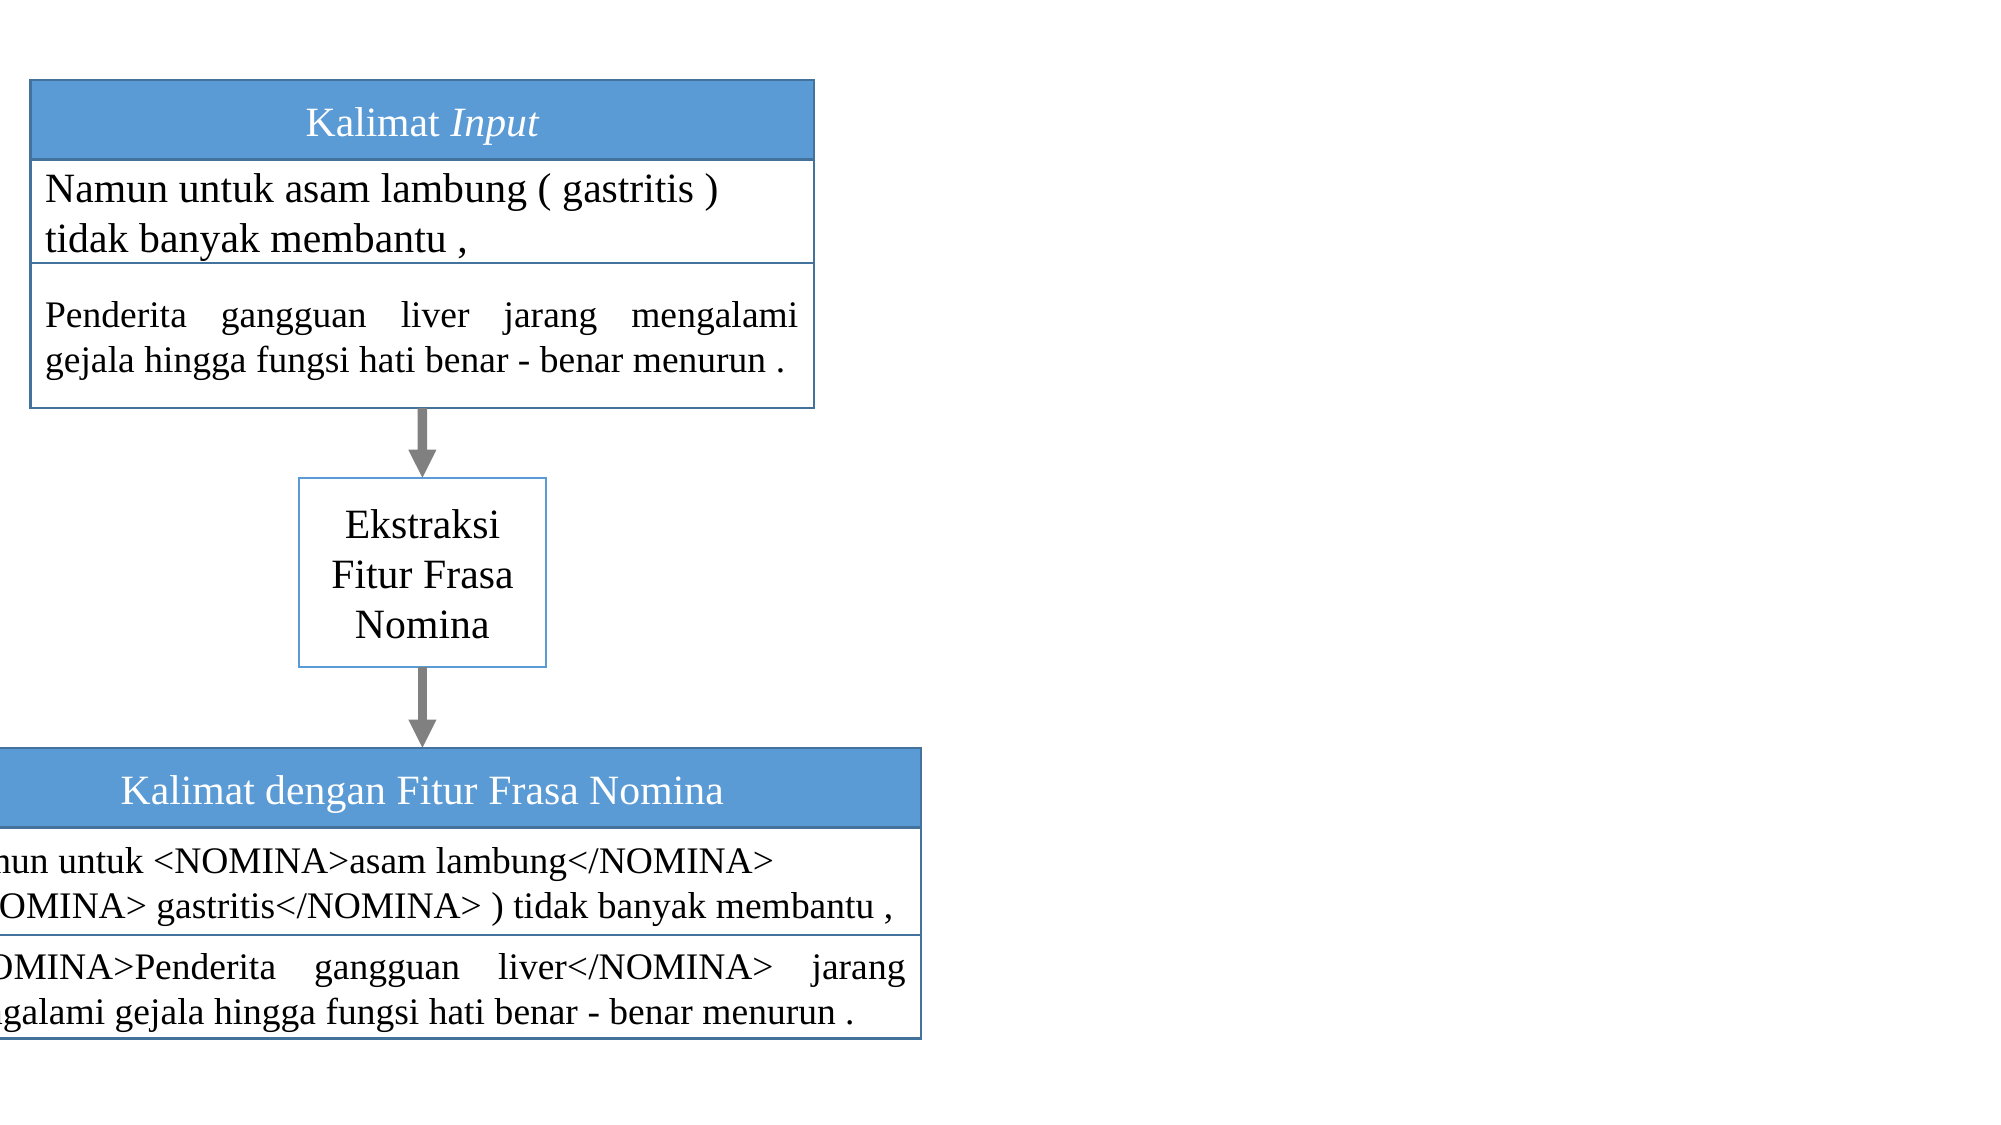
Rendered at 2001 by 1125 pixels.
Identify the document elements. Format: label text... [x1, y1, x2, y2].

text_box Ekstraksi Fitur Frasa Nomina [298, 477, 547, 668]
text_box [30, 79, 815, 409]
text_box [0, 747, 922, 1039]
